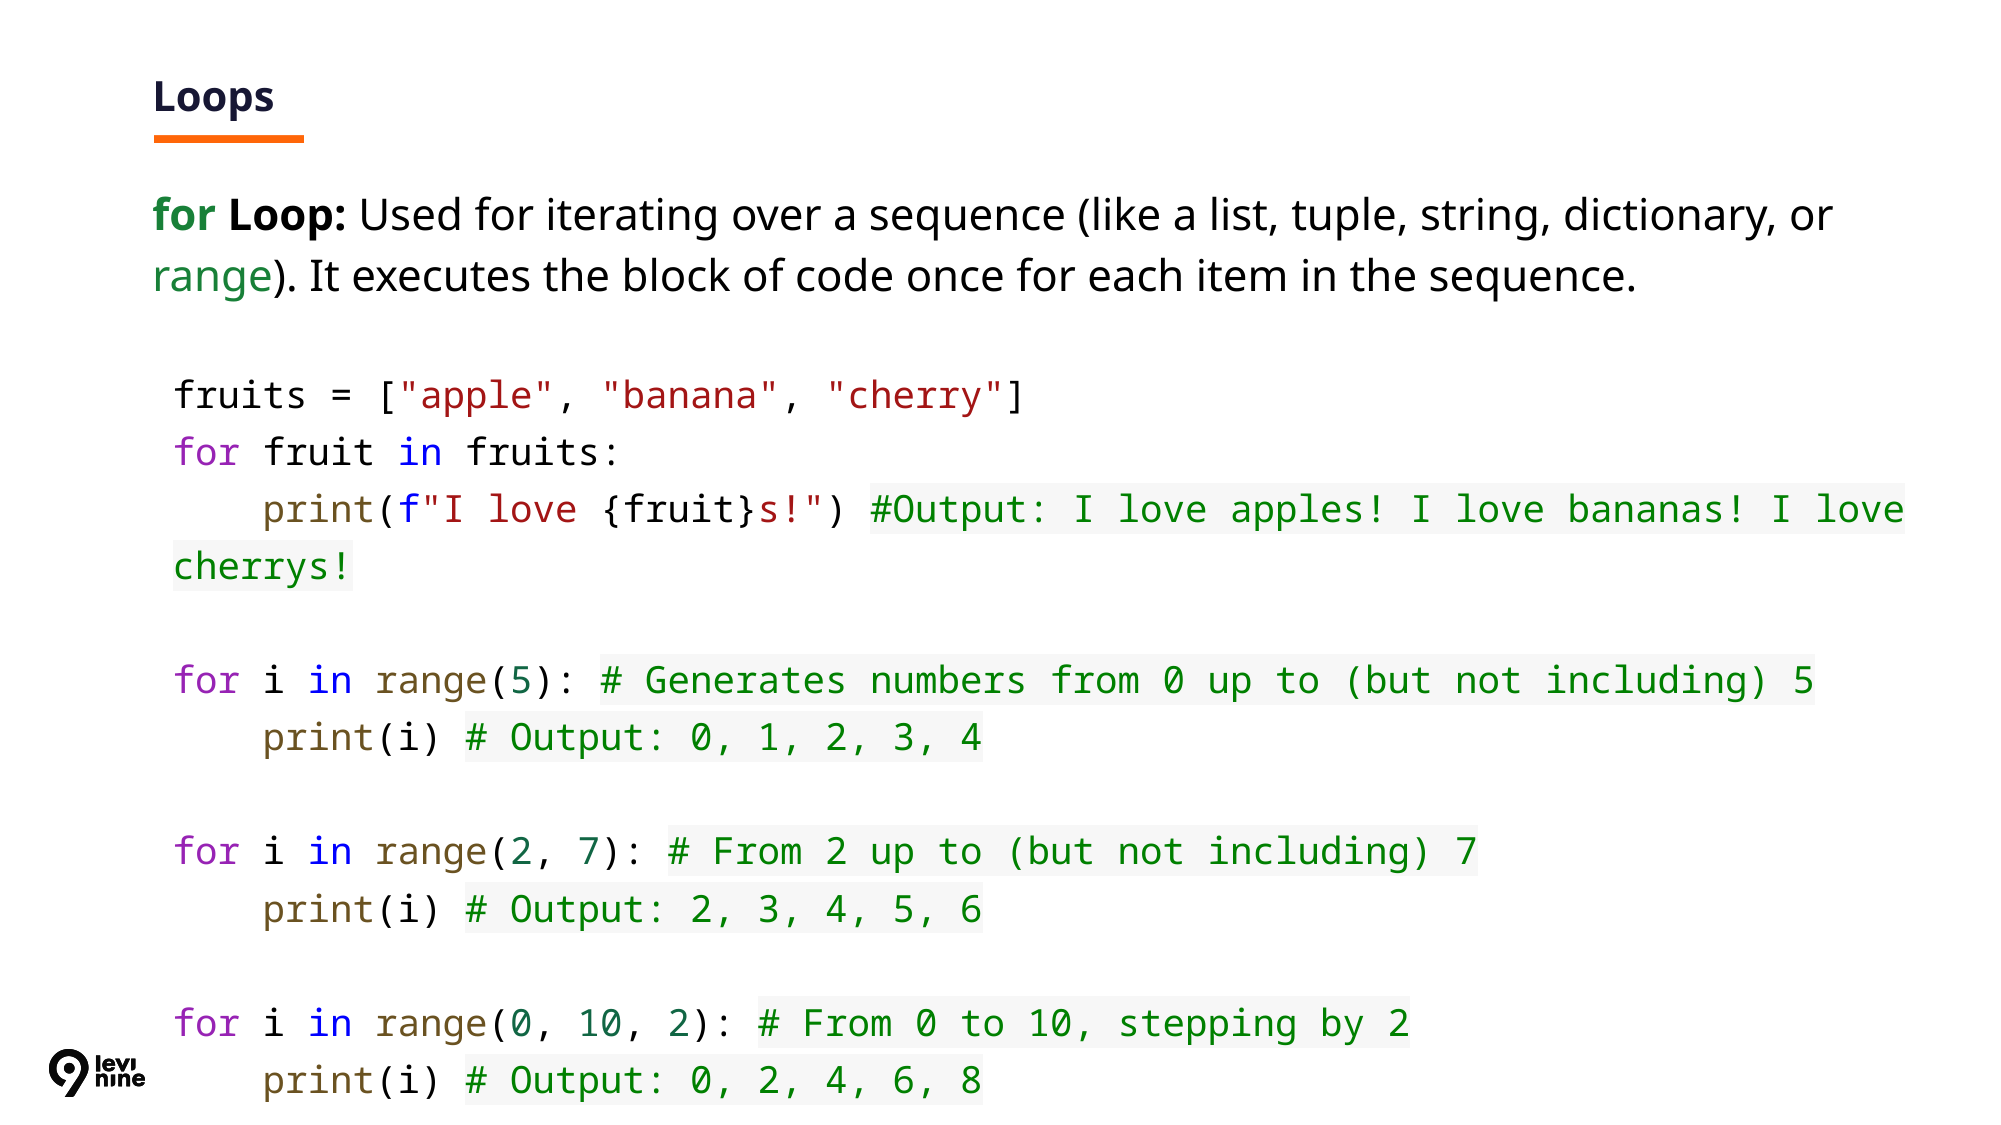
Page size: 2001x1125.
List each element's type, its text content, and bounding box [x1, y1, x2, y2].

text_box fruits = ["apple", "banana", "cherry"] for fruit in fruits: print(f"I love {fruit}s!") #Output: I love apples! I love bananas! I love cherrys! for i in range(5): # Generates numbers from 0 up to (but not including) 5 print(i) # Output: 0, 1, 2, 3, 4 for i in range(2, 7): # From 2 up to (but not including) 7 print(i) # Output: 2, 3, 4, 5, 6 for i in range(0, 10, 2): # From 0 to 10, stepping by 2 print(i) # Output: 0, 2, 4, 6, 8 [157, 351, 1964, 1125]
list for Loop: Used for iterating over a sequence (like a list, tuple, string, dictionary, or range). It executes the block of code once for each item in the sequence. [137, 171, 1964, 315]
title Loops [137, 59, 1863, 136]
picture [49, 1049, 145, 1097]
